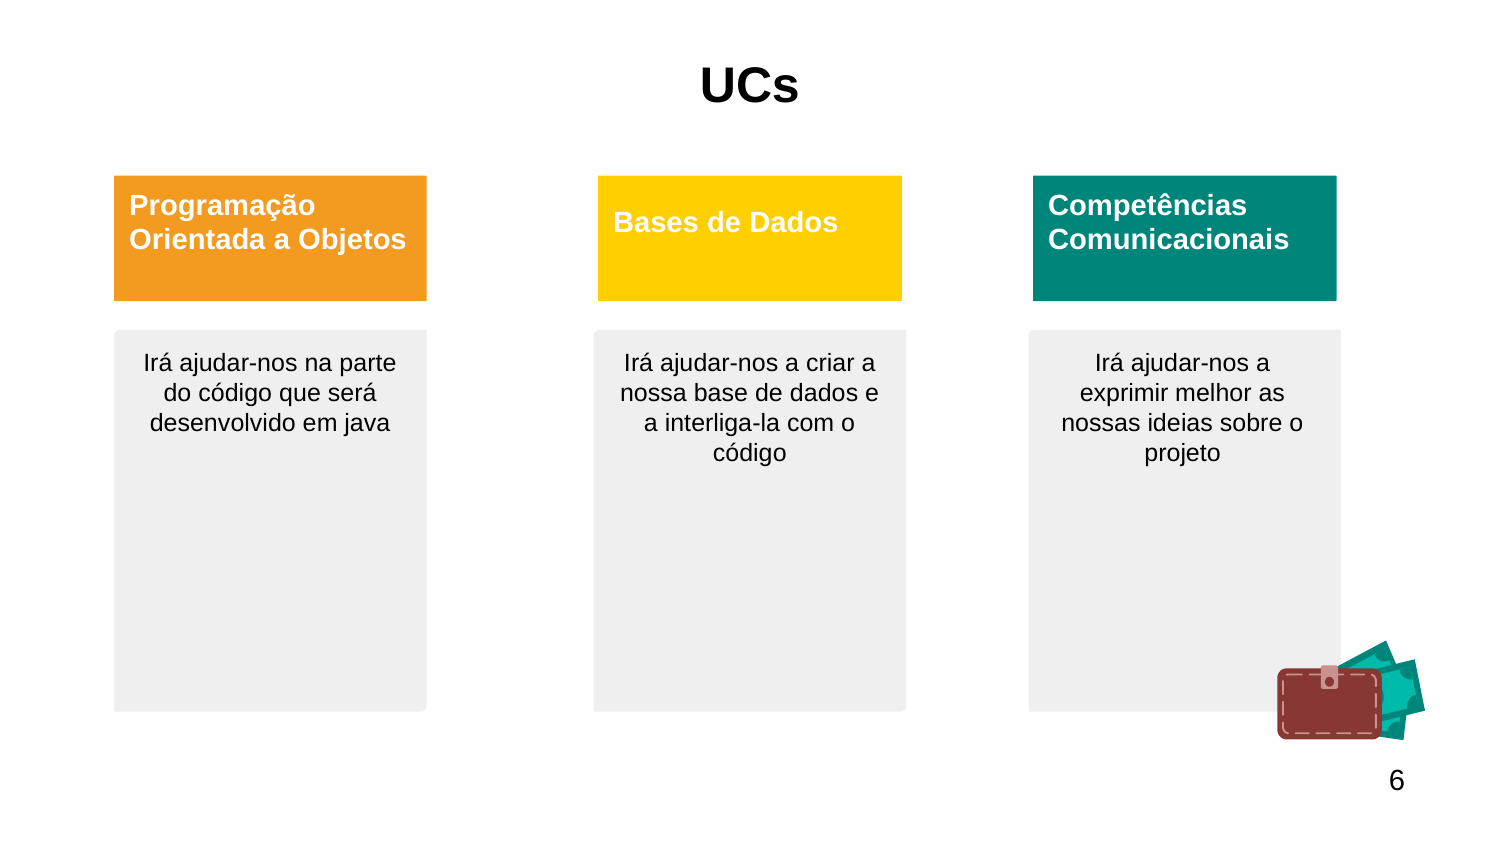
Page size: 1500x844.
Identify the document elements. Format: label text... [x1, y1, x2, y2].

title UCs [75, 37, 1425, 132]
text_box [113, 175, 427, 712]
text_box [1028, 175, 1342, 712]
text_box 6 [1374, 753, 1455, 804]
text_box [593, 175, 907, 712]
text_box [1277, 640, 1426, 741]
